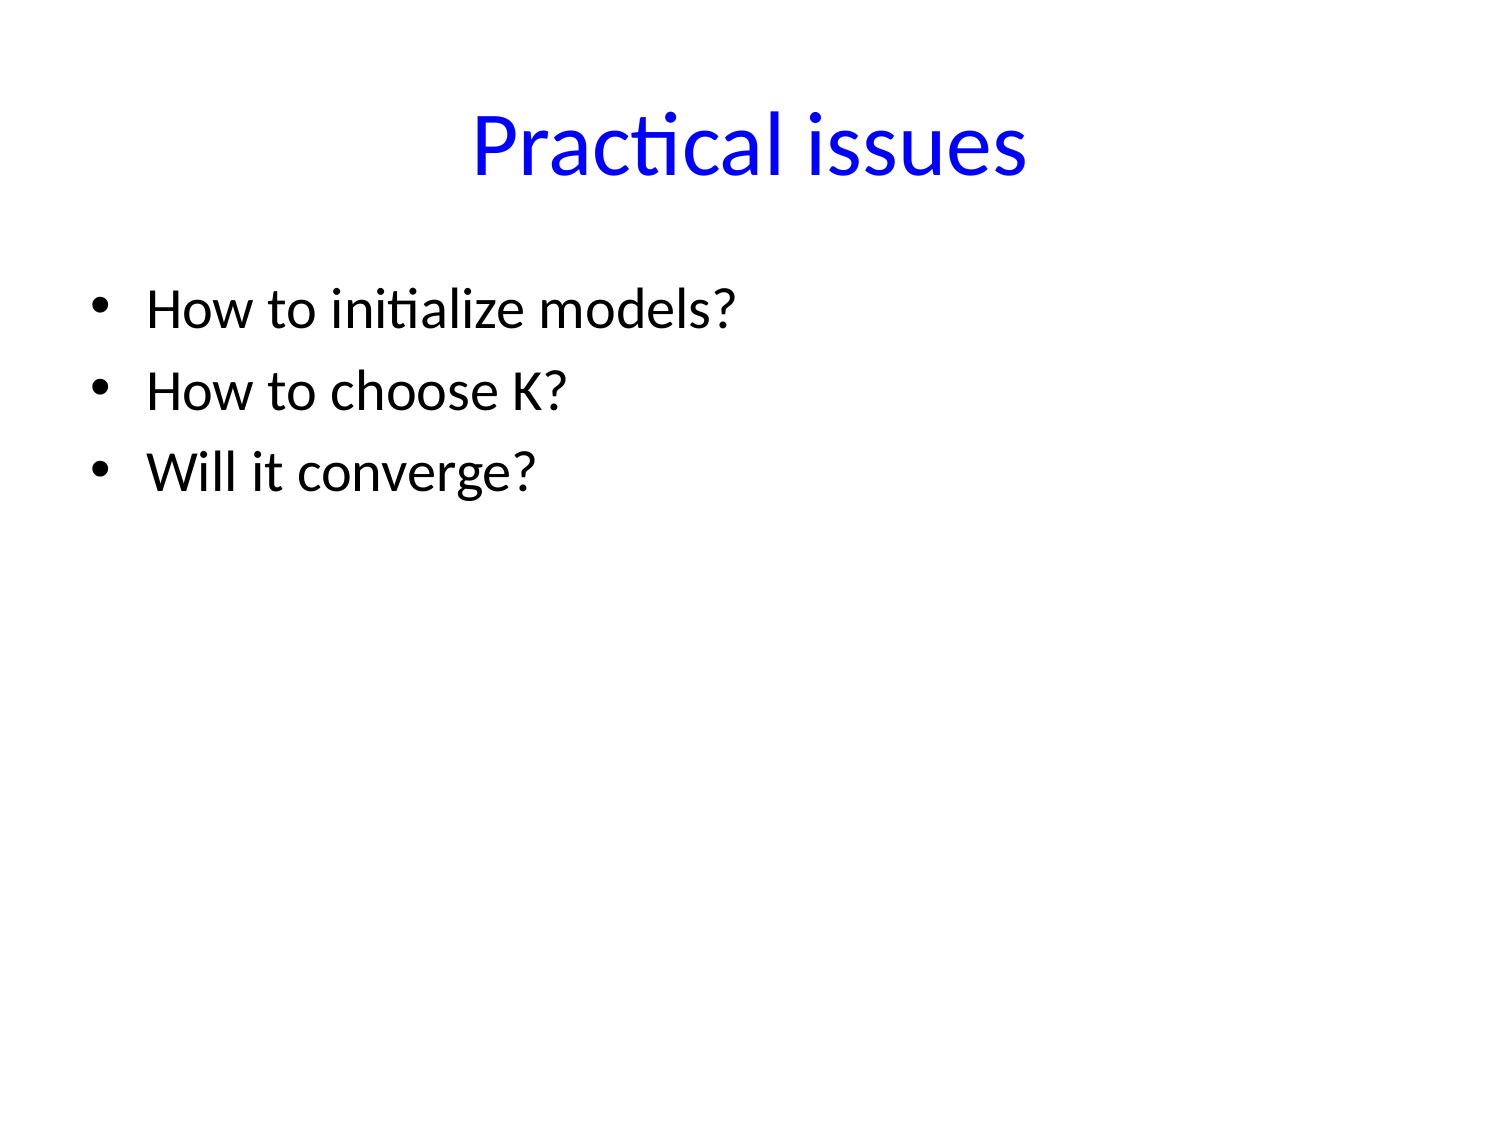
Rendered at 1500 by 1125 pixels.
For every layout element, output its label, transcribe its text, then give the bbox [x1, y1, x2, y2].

list How to initialize models? How to choose K? Will it converge? [74, 262, 1426, 1006]
title Practical issues [74, 44, 1426, 233]
